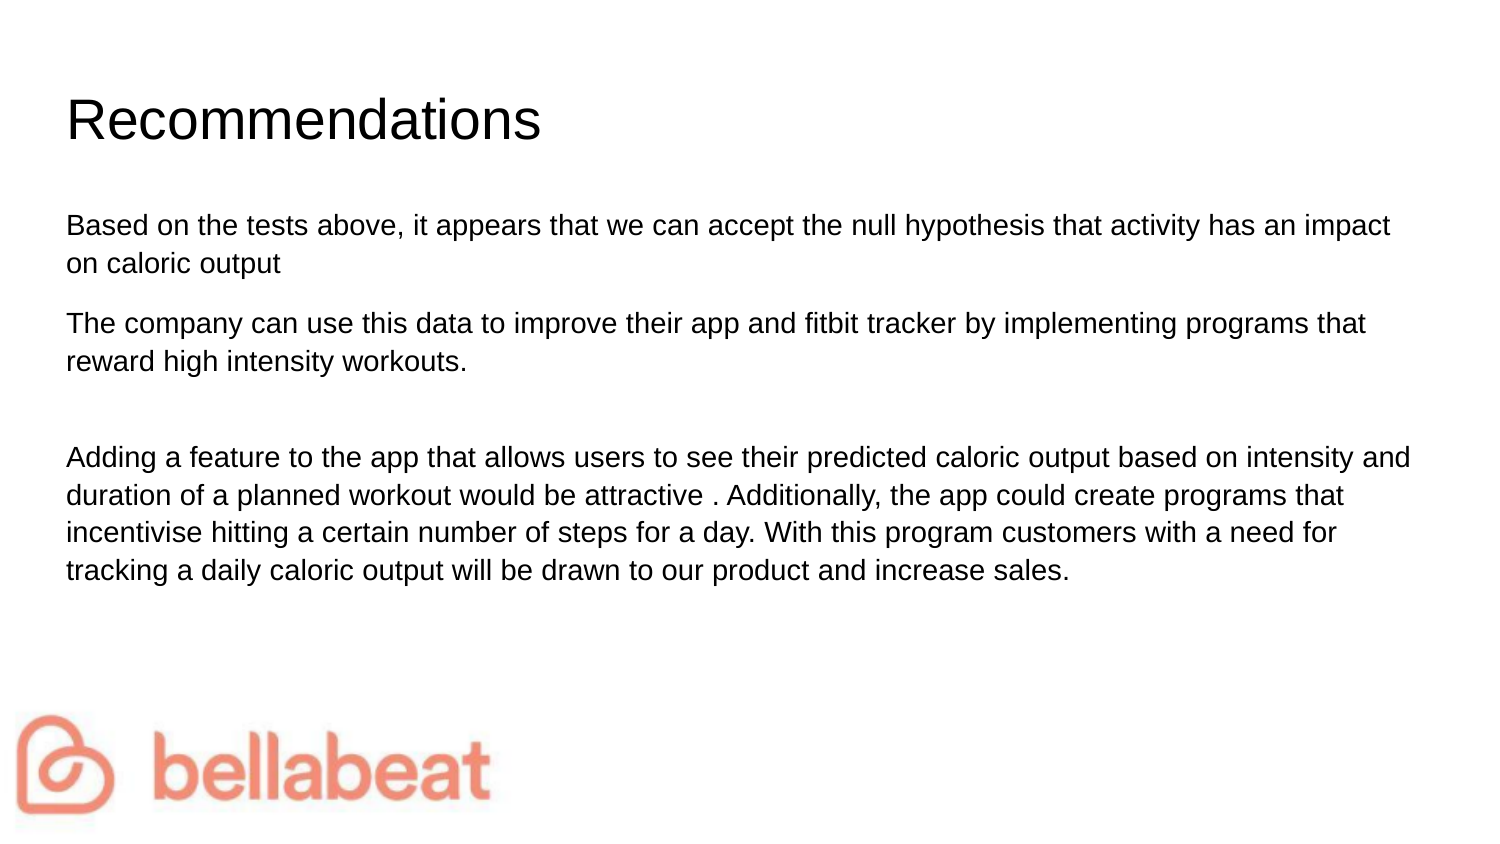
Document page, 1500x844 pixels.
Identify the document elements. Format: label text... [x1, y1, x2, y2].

list Based on the tests above, it appears that we can accept the null hypothesis that activity has an impact on caloric output The company can use this data to improve their app and fitbit tracker by implementing programs that reward high intensity workouts. Adding a feature to the app that allows users to see their predicted caloric output based on intensity and duration of a planned workout would be attractive . Additionally, the app could create programs that incentivise hitting a certain number of steps for a day. With this program customers with a need for tracking a daily caloric output will be drawn to our product and increase sales. [51, 189, 1449, 750]
title Recommendations [51, 72, 1449, 167]
picture [0, 676, 529, 844]
